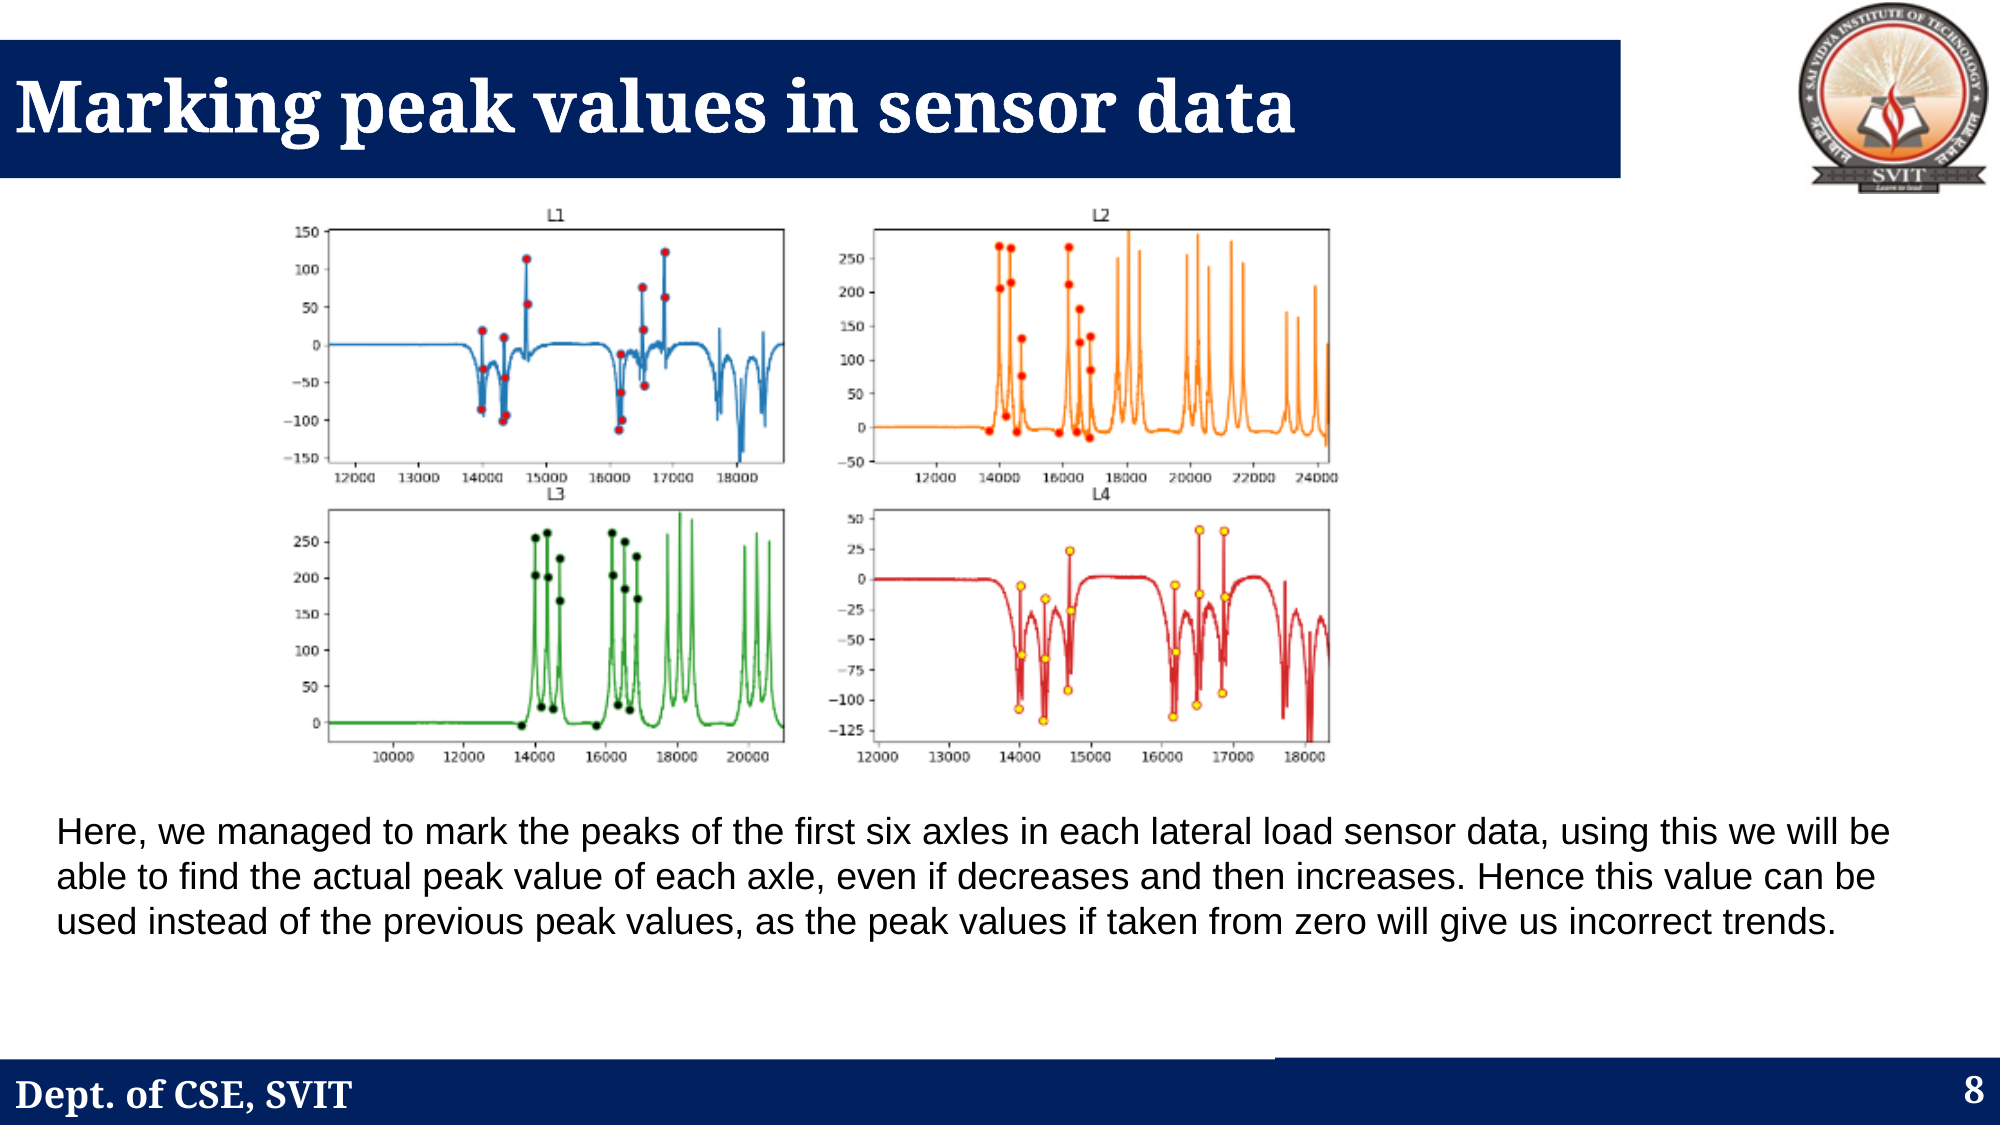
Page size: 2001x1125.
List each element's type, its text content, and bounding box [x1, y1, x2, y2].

slide_number 8 [1275, 1057, 2000, 1125]
picture [1798, 2, 1989, 194]
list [268, 191, 1352, 785]
footer Dept. of CSE, SVIT [0, 1059, 1275, 1125]
text_box Here, we managed to mark the peaks of the first six axles in each lateral load sensor data, using this we will be able to find the actual peak value of each axle, even if decreases and then increases. Hence this value can be used instead of the previous peak values, as the peak values if taken from zero will give us incorrect trends. [41, 799, 1959, 950]
title Marking peak values in sensor data [0, 39, 1621, 179]
